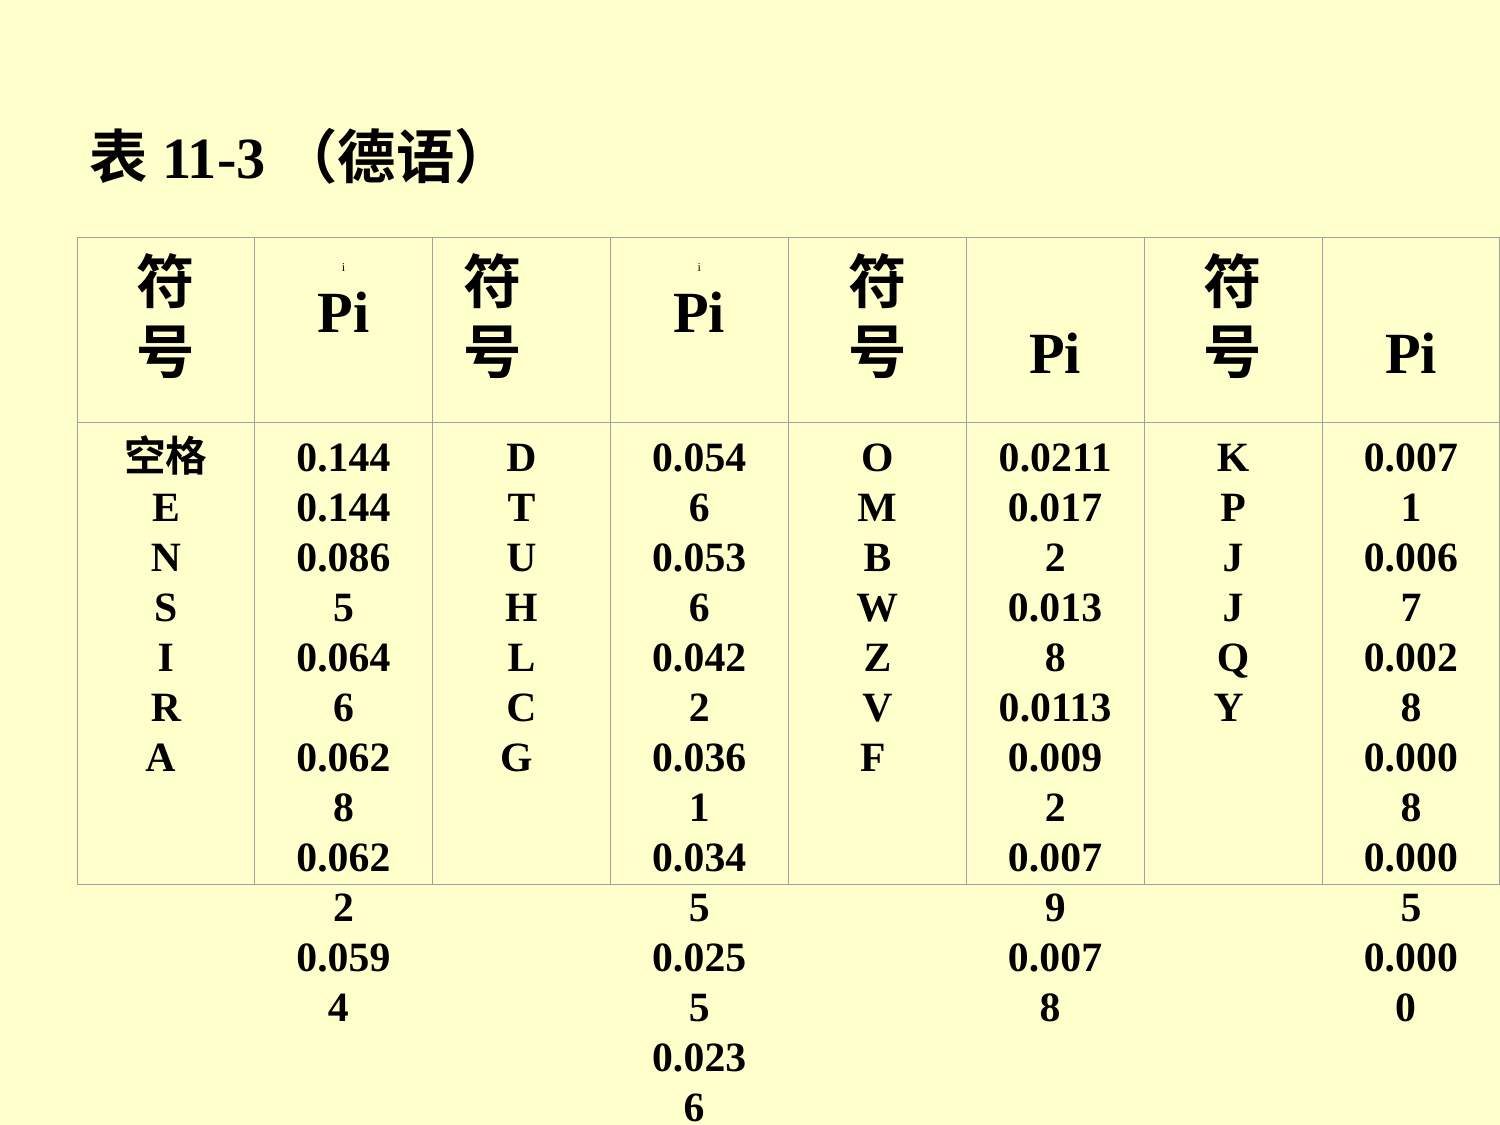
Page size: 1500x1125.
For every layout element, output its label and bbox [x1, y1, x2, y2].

text_box [74, 112, 1500, 885]
